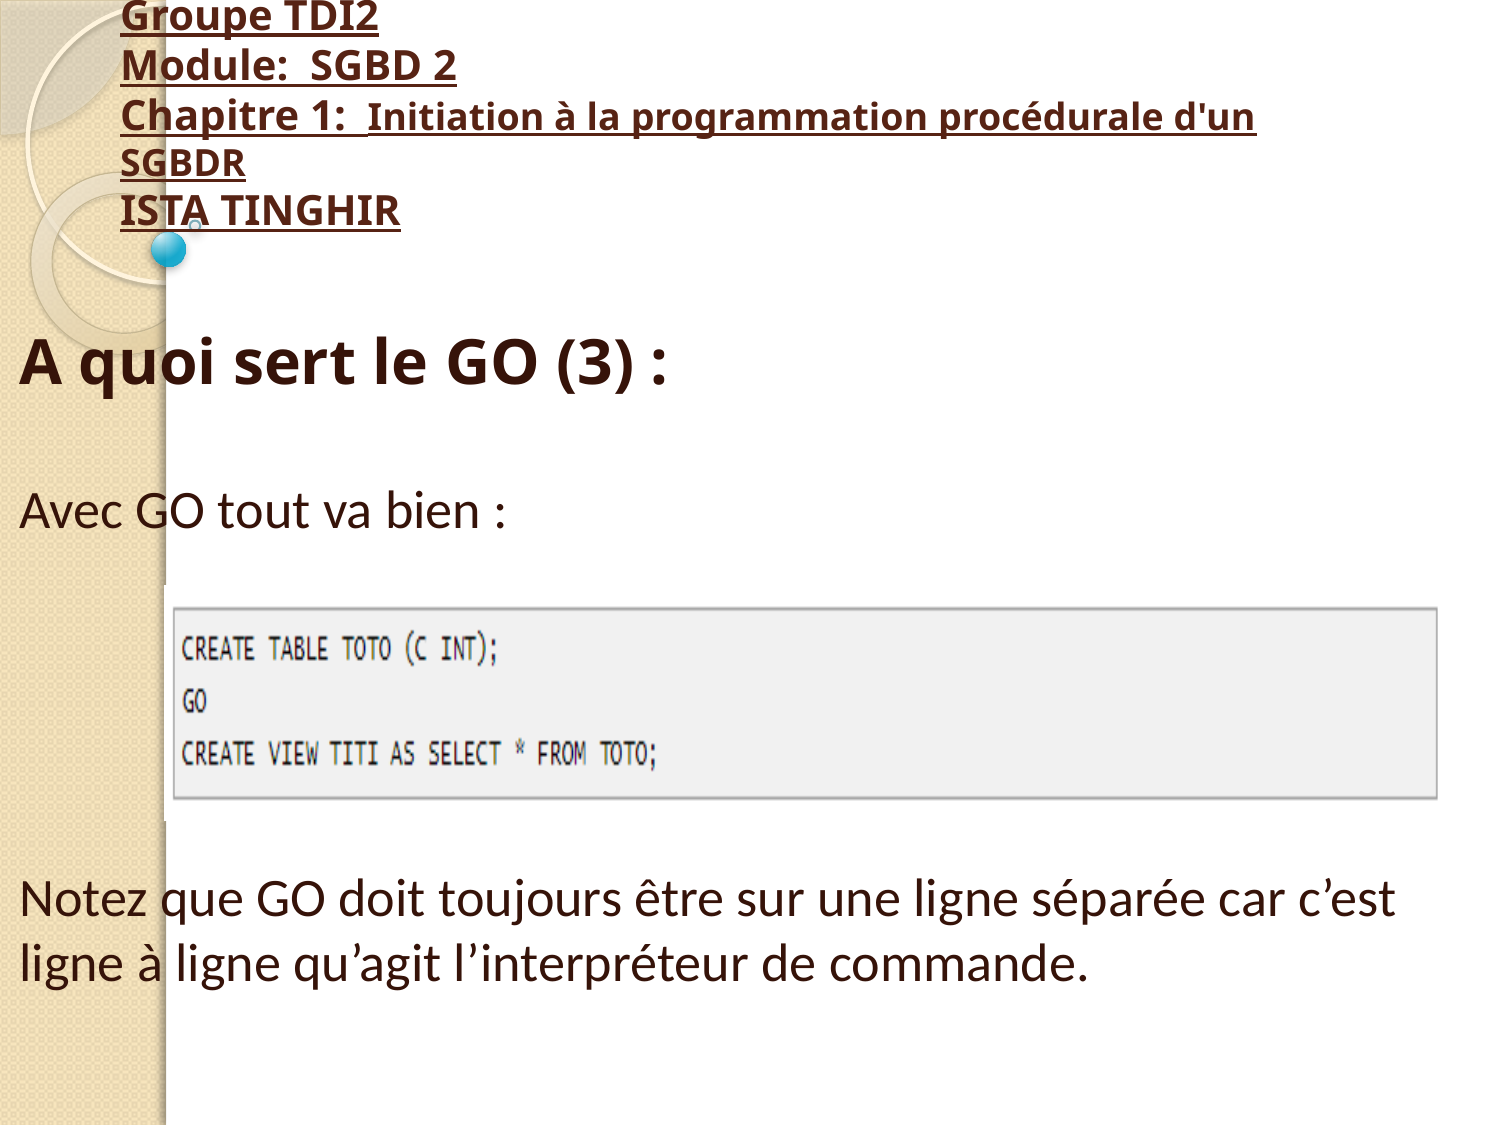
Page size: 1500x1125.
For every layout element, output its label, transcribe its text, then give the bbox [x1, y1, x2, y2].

title Groupe TDI2 Module: SGBD 2 Chapitre 1: Initiation à la programmation procédurale d'un SGBDR ISTA TINGHIR [105, 0, 1381, 242]
subtitle A quoi sert le GO (3) : Avec GO tout va bien : Notez que GO doit toujours être sur une ligne séparée car c’est ligne à ligne qu’agit l’interpréteur de commande. [0, 269, 1500, 1125]
picture [163, 585, 1452, 821]
